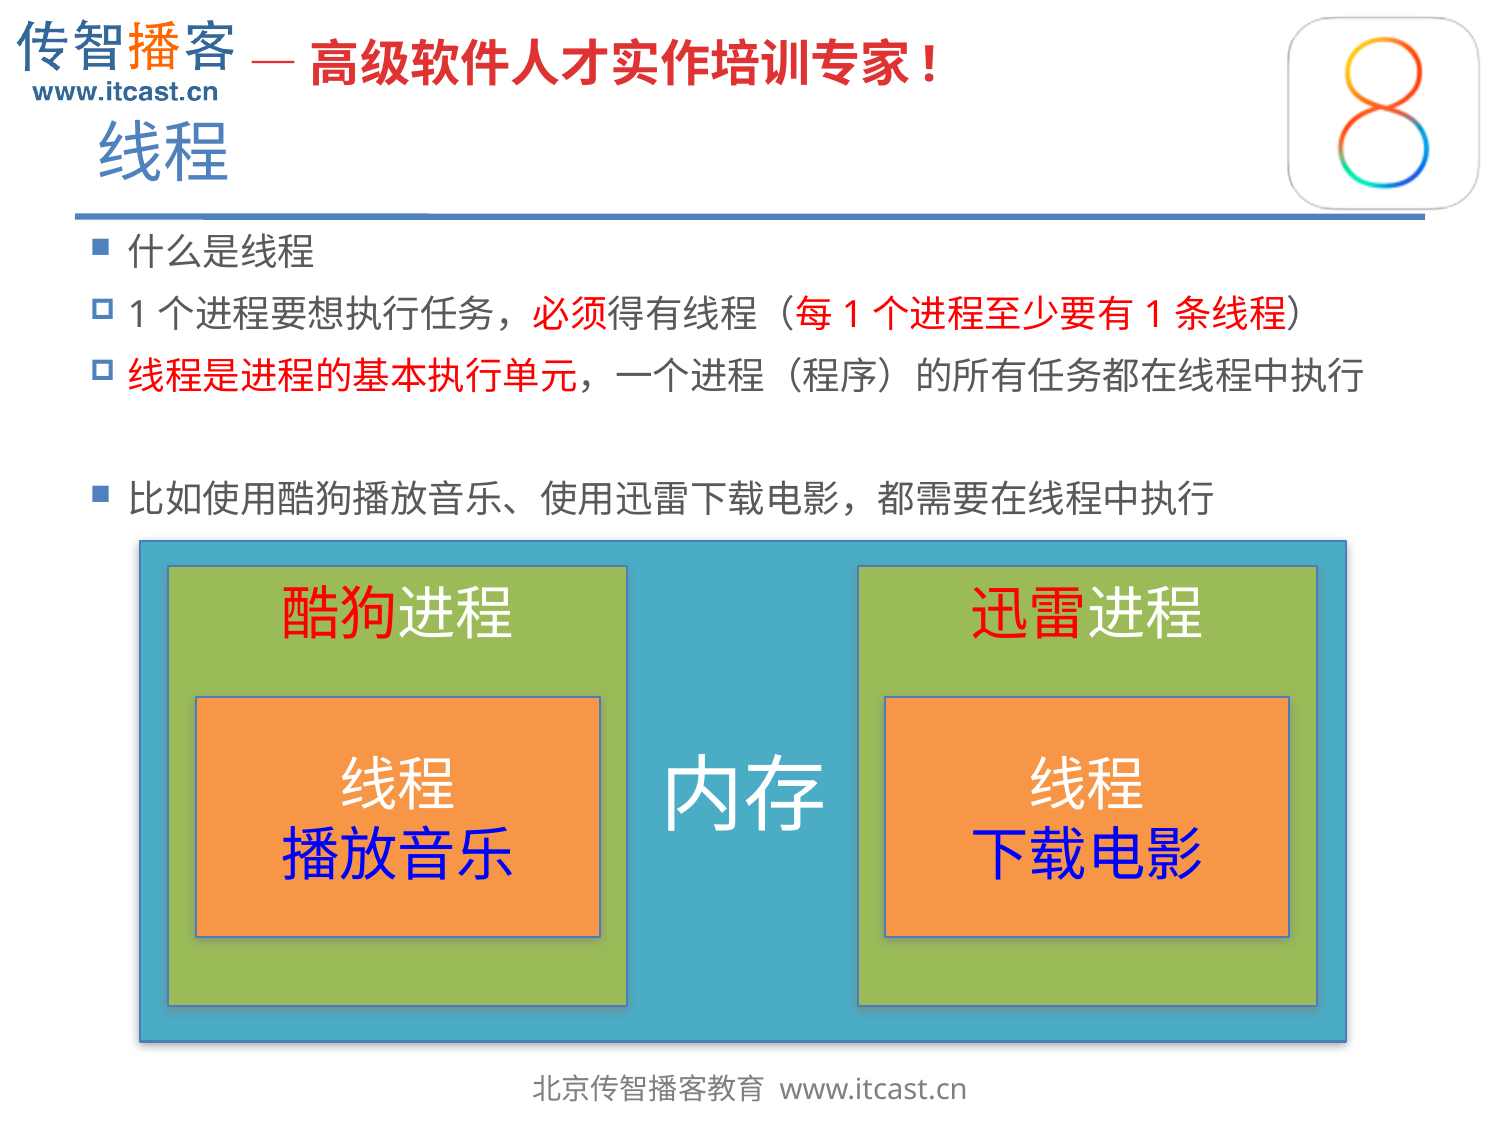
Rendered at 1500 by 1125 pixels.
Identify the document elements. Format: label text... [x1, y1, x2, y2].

text_box 迅雷进程 [857, 565, 1318, 1007]
picture [16, 19, 234, 101]
text_box 线程 播放音乐 [195, 696, 601, 938]
text_box 酷狗进程 [167, 565, 628, 1007]
text_box 线程 下载电影 [884, 696, 1290, 938]
picture [1270, 0, 1497, 227]
title 线程 [81, 102, 1416, 220]
list 什么是线程 1个进程要想执行任务，必须得有线程（每1个进程至少要有1条线程） 线程是进程的基本执行单元，一个进程（程序）的所有任务都在线程中执行 比如使用酷狗播放音乐、使用迅雷下载电影，都需要在线程中执行 [75, 220, 1425, 1023]
text_box 内存 [139, 540, 1347, 1043]
